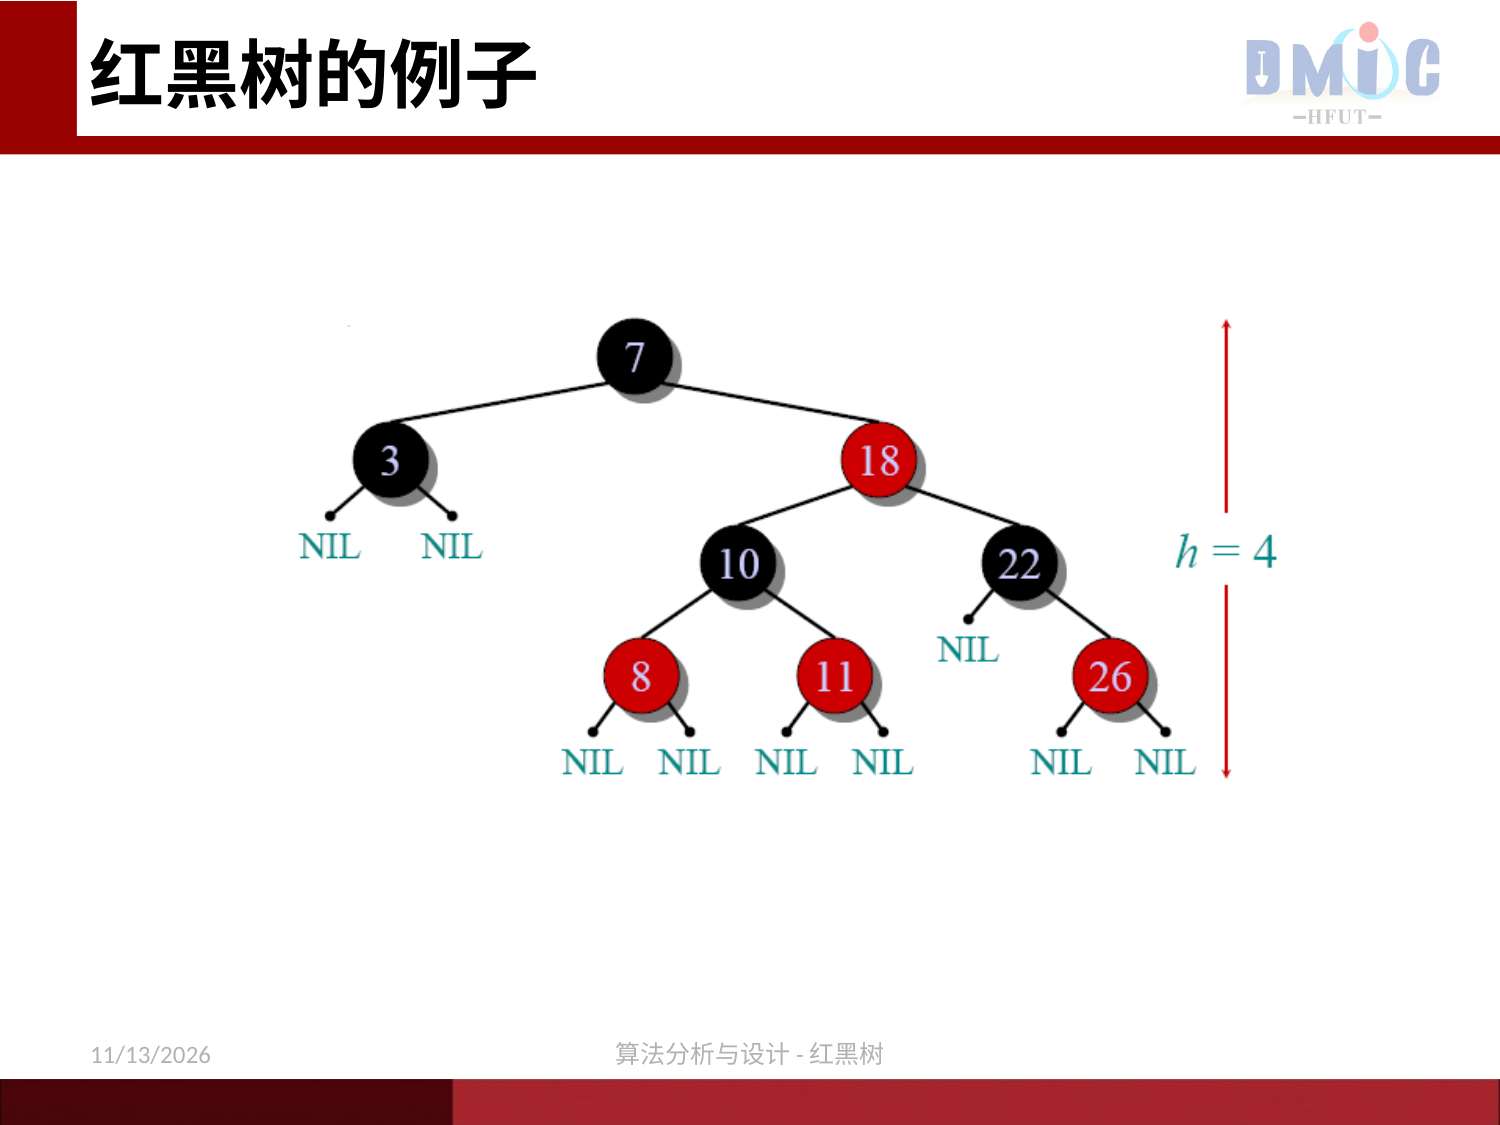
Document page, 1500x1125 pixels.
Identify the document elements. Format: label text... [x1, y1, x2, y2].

footer 算法分析与设计-红黑树 [466, 1023, 1034, 1084]
picture [229, 302, 1297, 824]
picture [0, 1079, 1500, 1125]
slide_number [75, 1023, 425, 1084]
text_box 红黑树的例子 [74, 20, 1425, 129]
